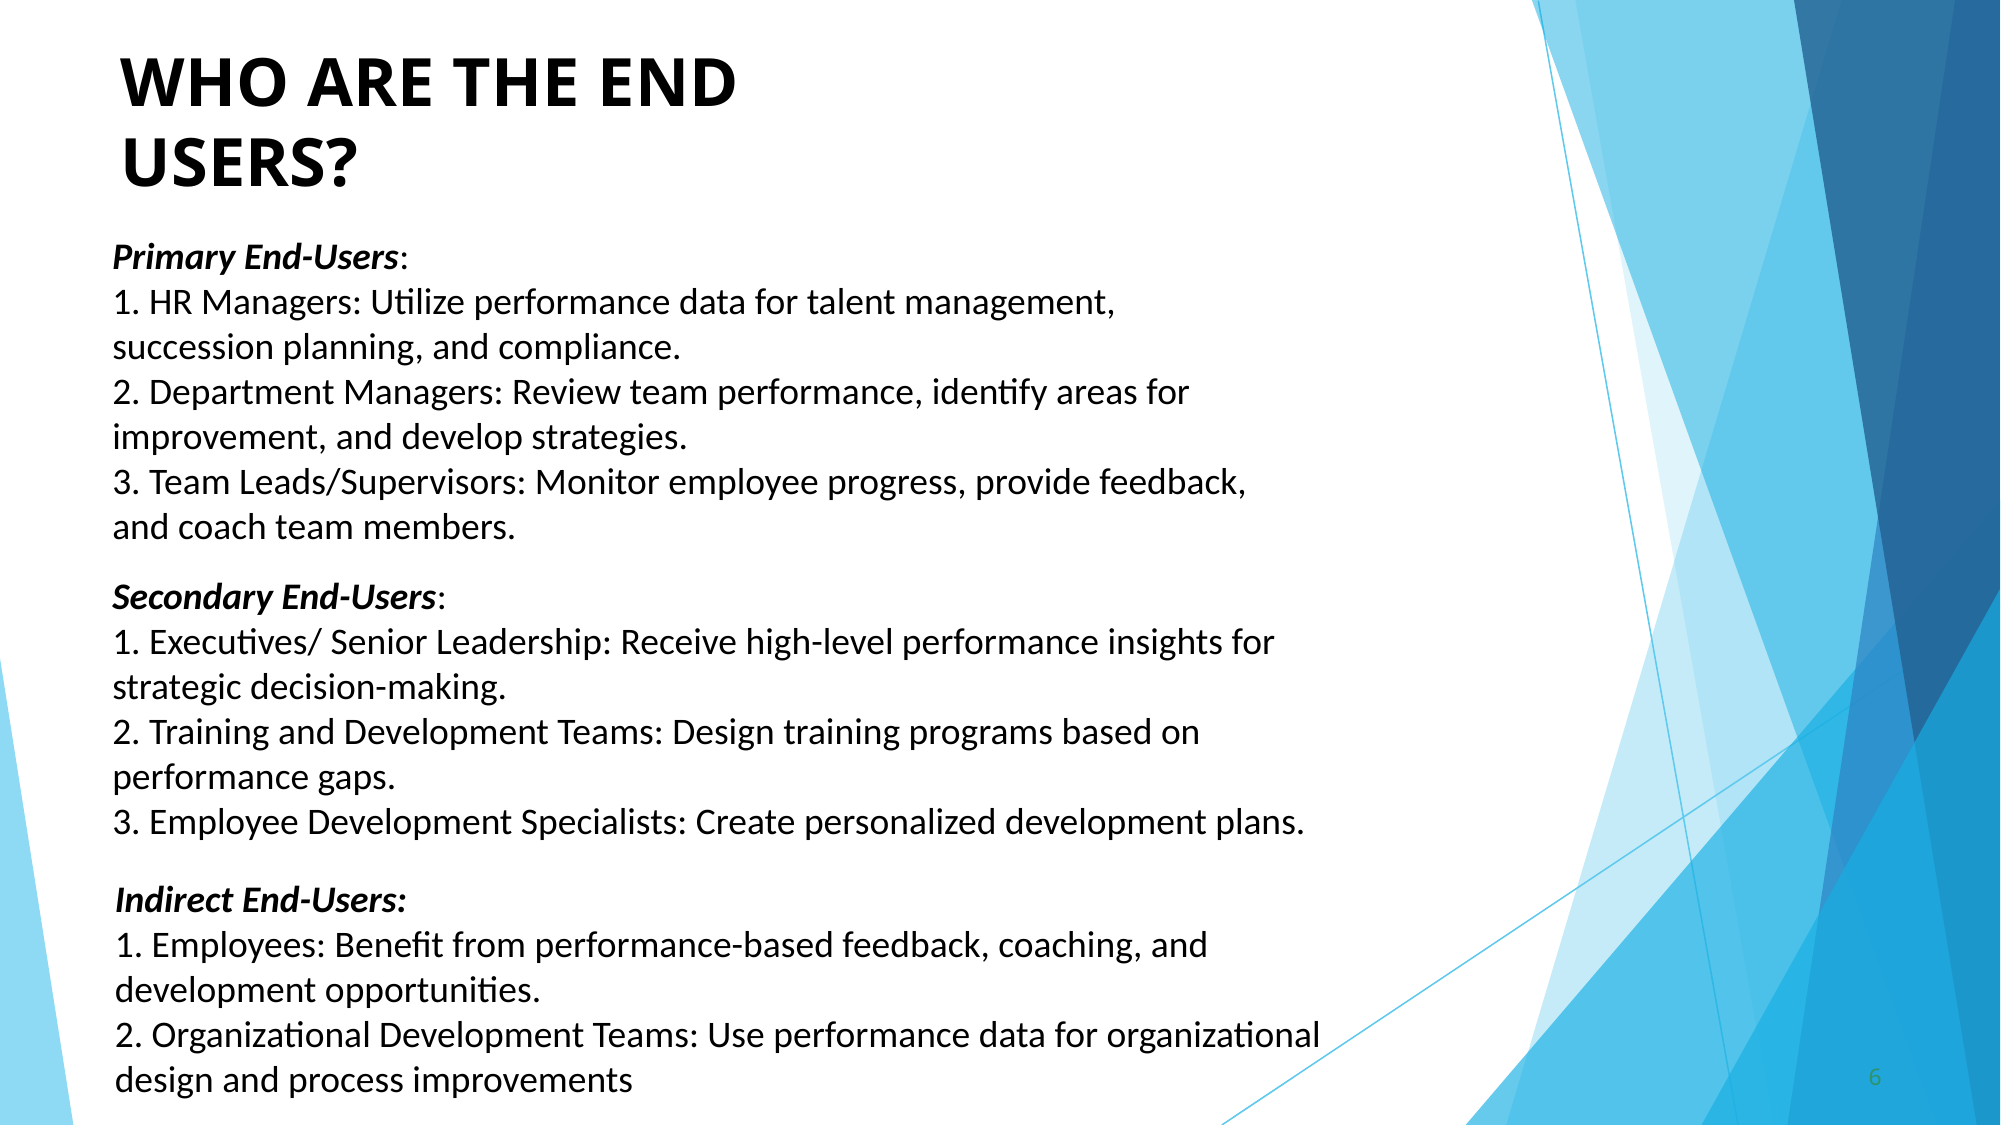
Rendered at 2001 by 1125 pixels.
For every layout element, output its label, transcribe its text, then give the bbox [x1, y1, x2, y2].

text_box Indirect End-Users: 1. Employees: Benefit from performance-based feedback, coaching, and development opportunities. 2. Organizational Development Teams: Use performance data for organizational design and process improvements [99, 867, 1350, 1107]
text_box Primary End-Users: 1. HR Managers: Utilize performance data for talent management, succession planning, and compliance. 2. Department Managers: Review team performance, identify areas for improvement, and develop strategies. 3. Team Leads/Supervisors: Monitor employee progress, provide feedback, and coach team members. [97, 224, 1273, 555]
title WHO ARE THE END USERS? [118, 37, 938, 224]
slide_number 6 [1862, 1061, 1888, 1125]
picture [118, 1012, 477, 1093]
text_box Secondary End-Users: 1. Executives/ Senior Leadership: Receive high-level performance insights for strategic decision-making. 2. Training and Development Teams: Design training programs based on performance gaps. 3. Employee Development Specialists: Create personalized development plans. [97, 564, 1398, 850]
